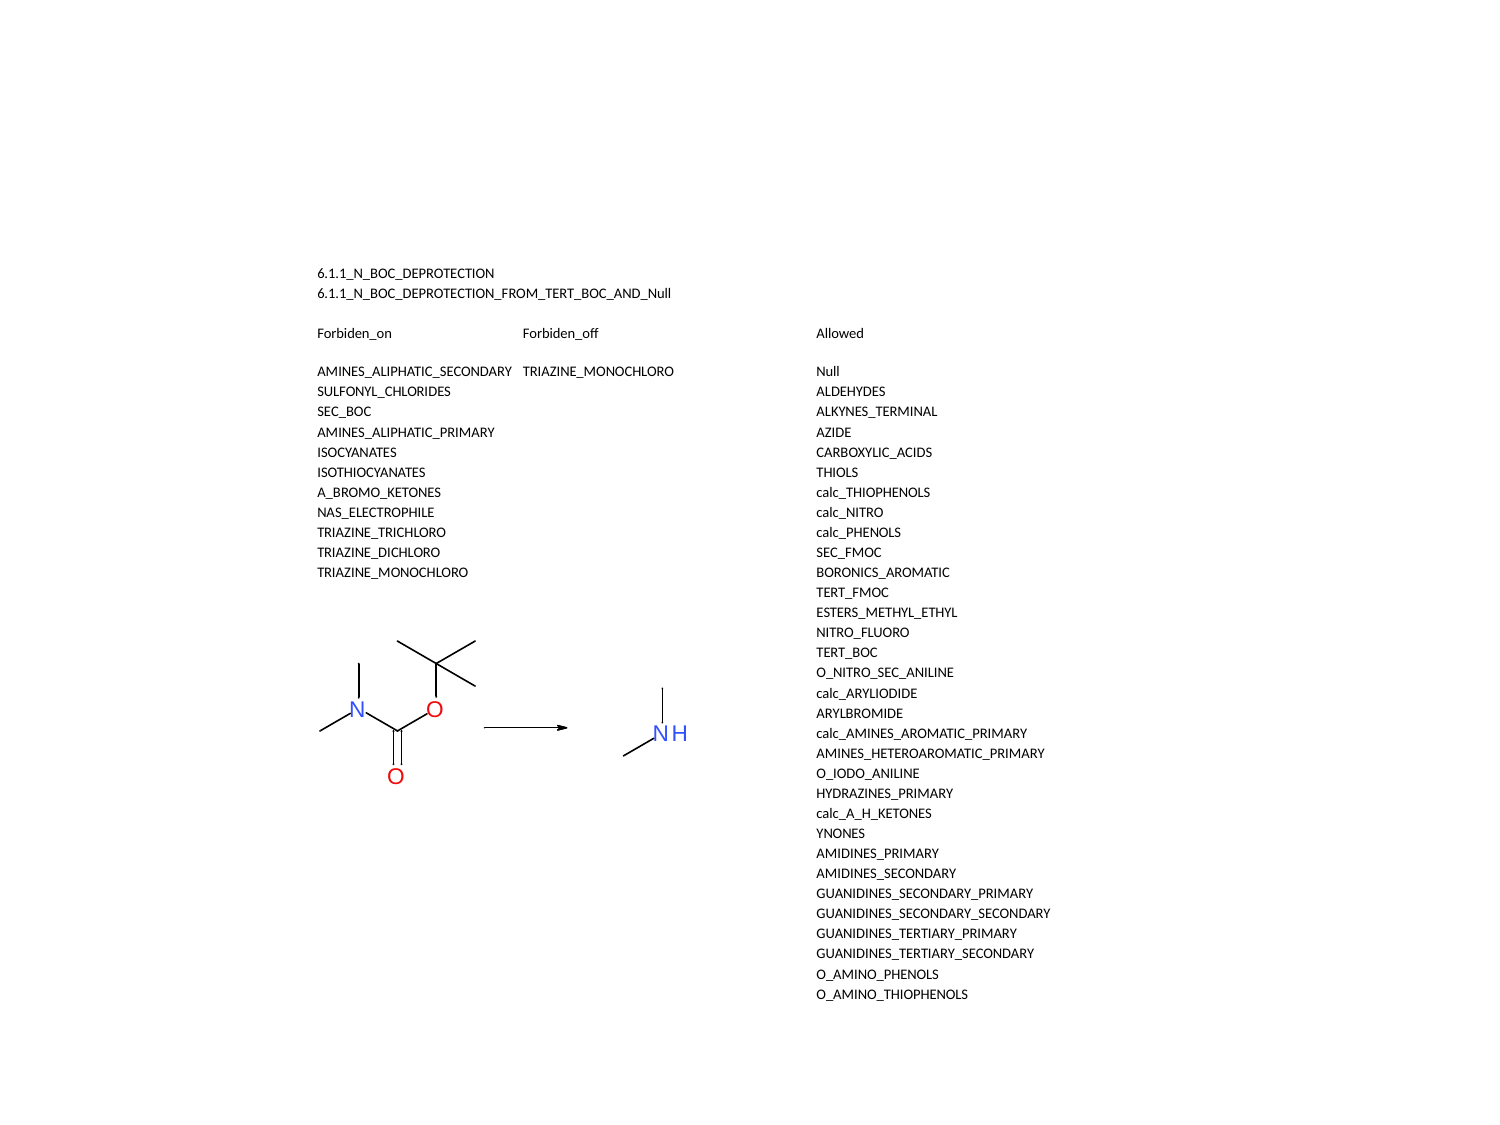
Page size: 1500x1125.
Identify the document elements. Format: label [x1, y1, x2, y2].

text_box [298, 619, 702, 798]
table_header [317, 262, 1183, 283]
table_cell [317, 283, 1183, 1003]
